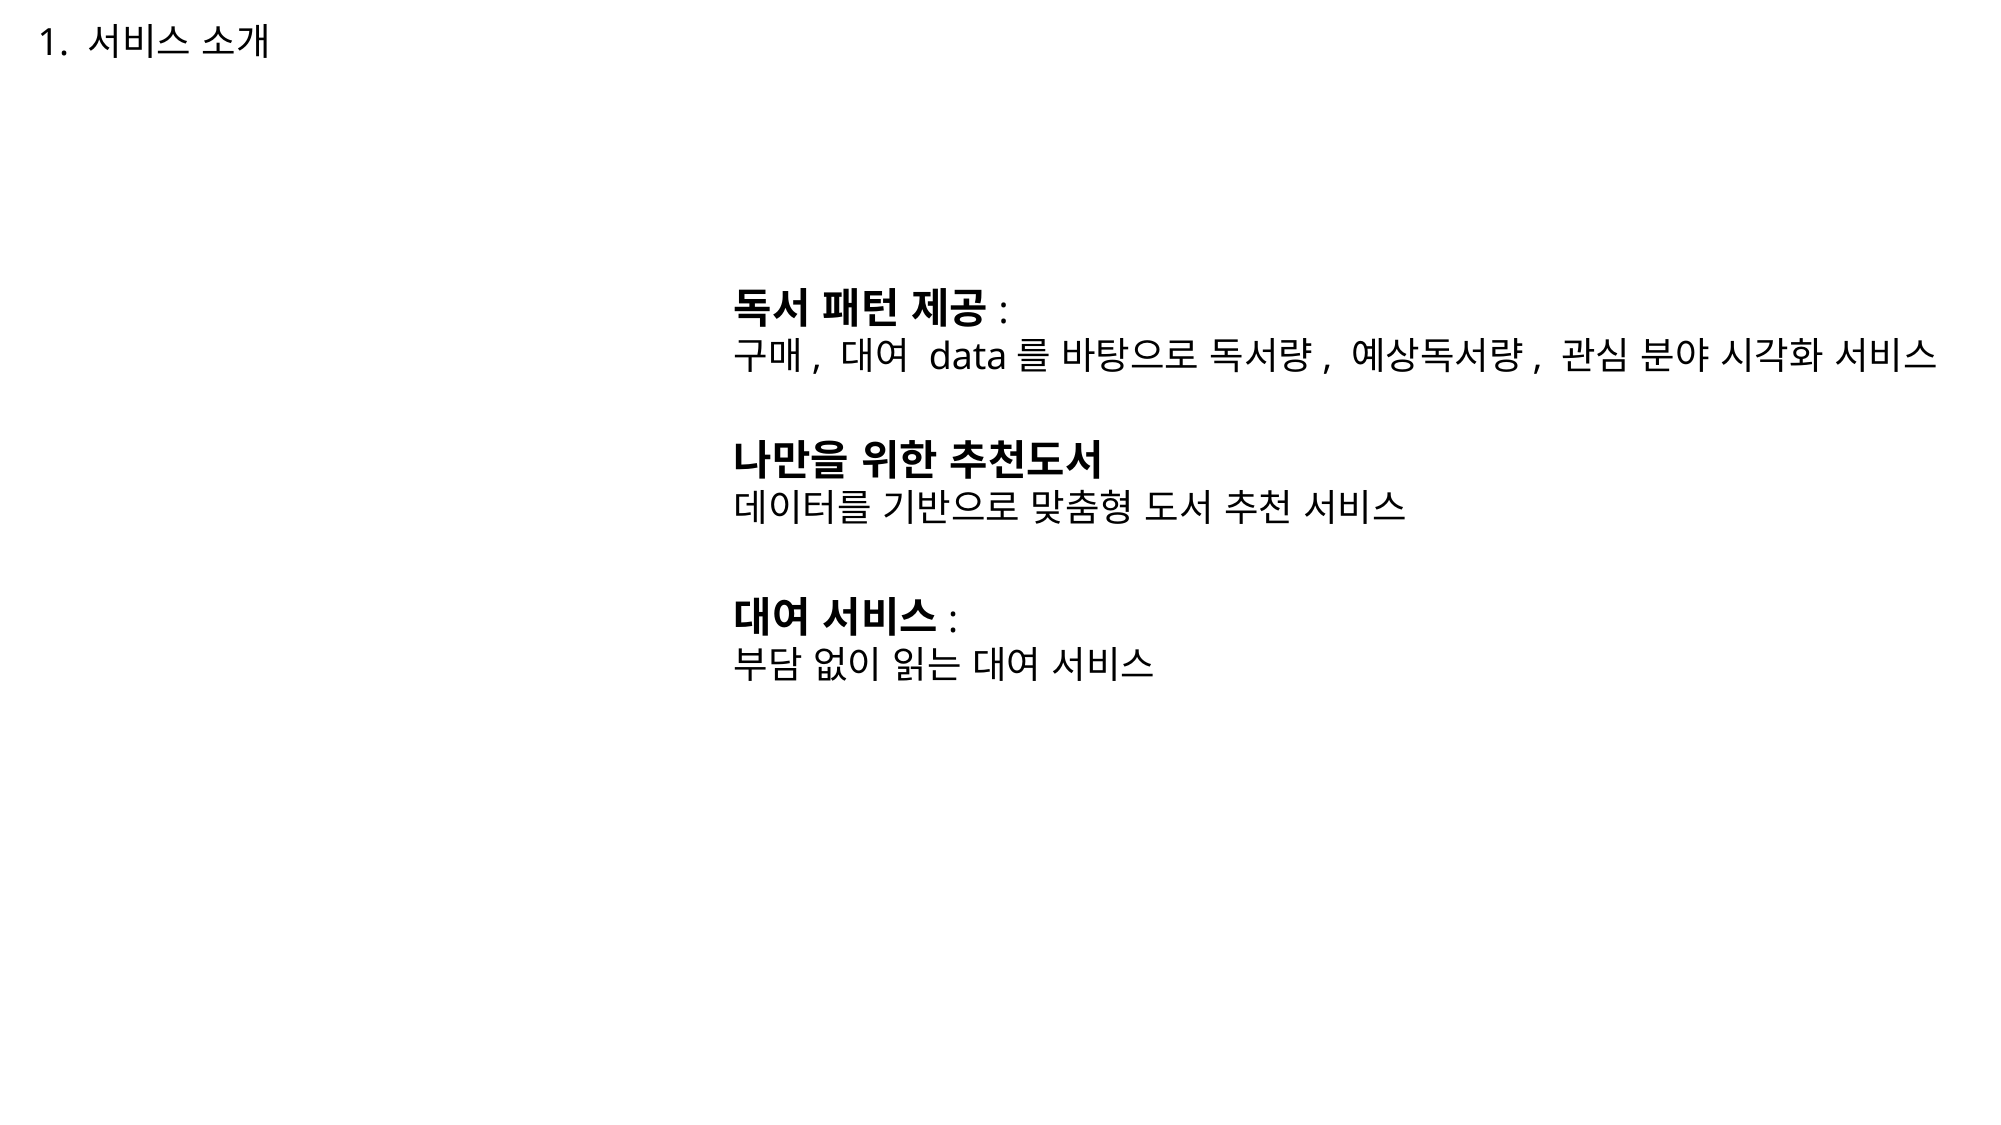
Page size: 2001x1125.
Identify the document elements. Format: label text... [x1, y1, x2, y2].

text_box 대여 서비스: 부담 없이 읽는 대여 서비스 [719, 583, 2000, 694]
text_box 1. 서비스 소개 [22, 10, 747, 71]
text_box 나만을 위한 추천도서 데이터를 기반으로 맞춤형 도서 추천 서비스 [719, 426, 2000, 537]
text_box 독서 패턴 제공: 구매, 대여 data를 바탕으로 독서량, 예상독서량, 관심 분야 시각화 서비스 [719, 274, 2000, 385]
